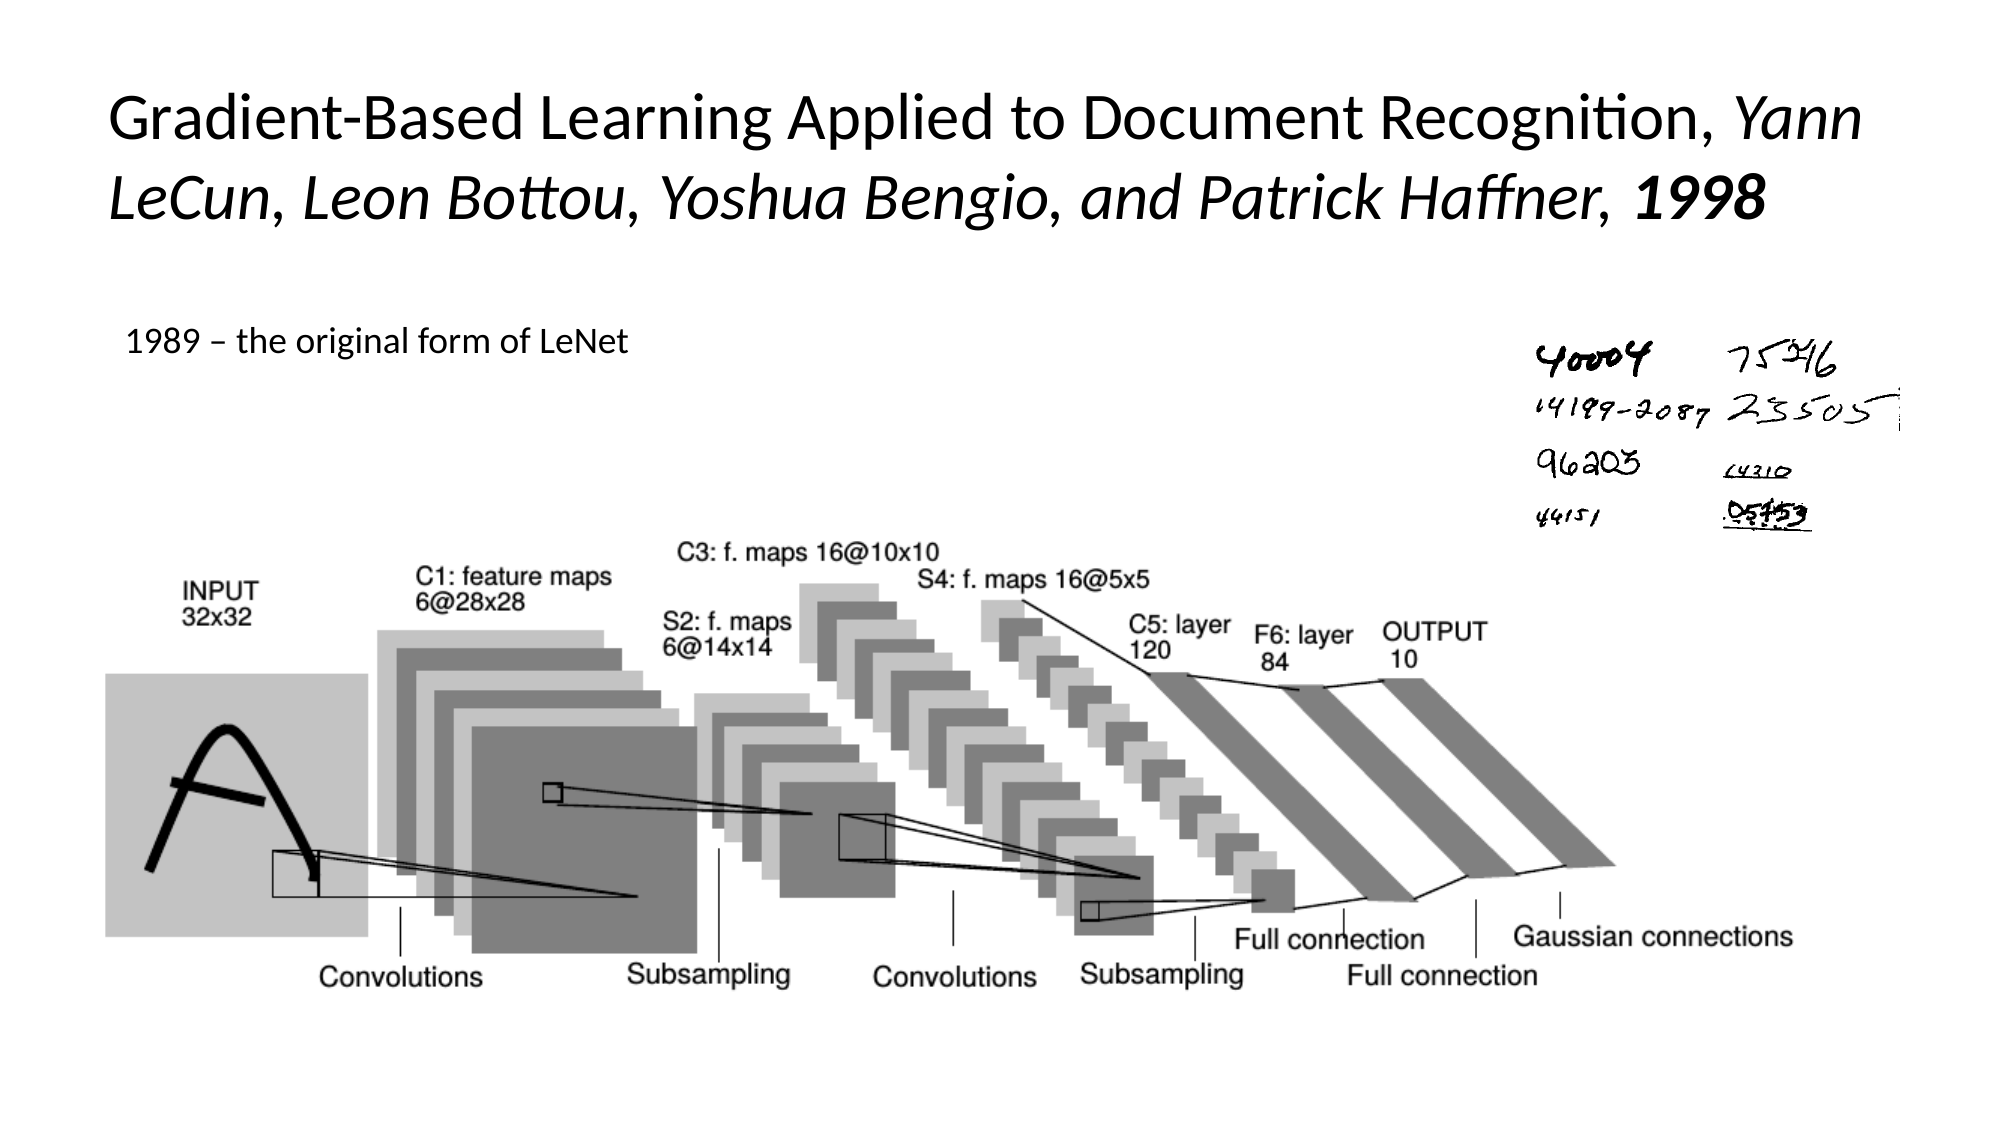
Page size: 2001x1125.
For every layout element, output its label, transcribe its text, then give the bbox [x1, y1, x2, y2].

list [83, 516, 1809, 1026]
picture [1535, 339, 1900, 532]
text_box 1989 – the original form of LeNet [109, 309, 645, 369]
text_box Gradient-Based Learning Applied to Document Recognition, Yann LeCun, Leon Bottou, Yoshua Bengio, and Patrick Haffner, 1998 [93, 65, 1900, 241]
